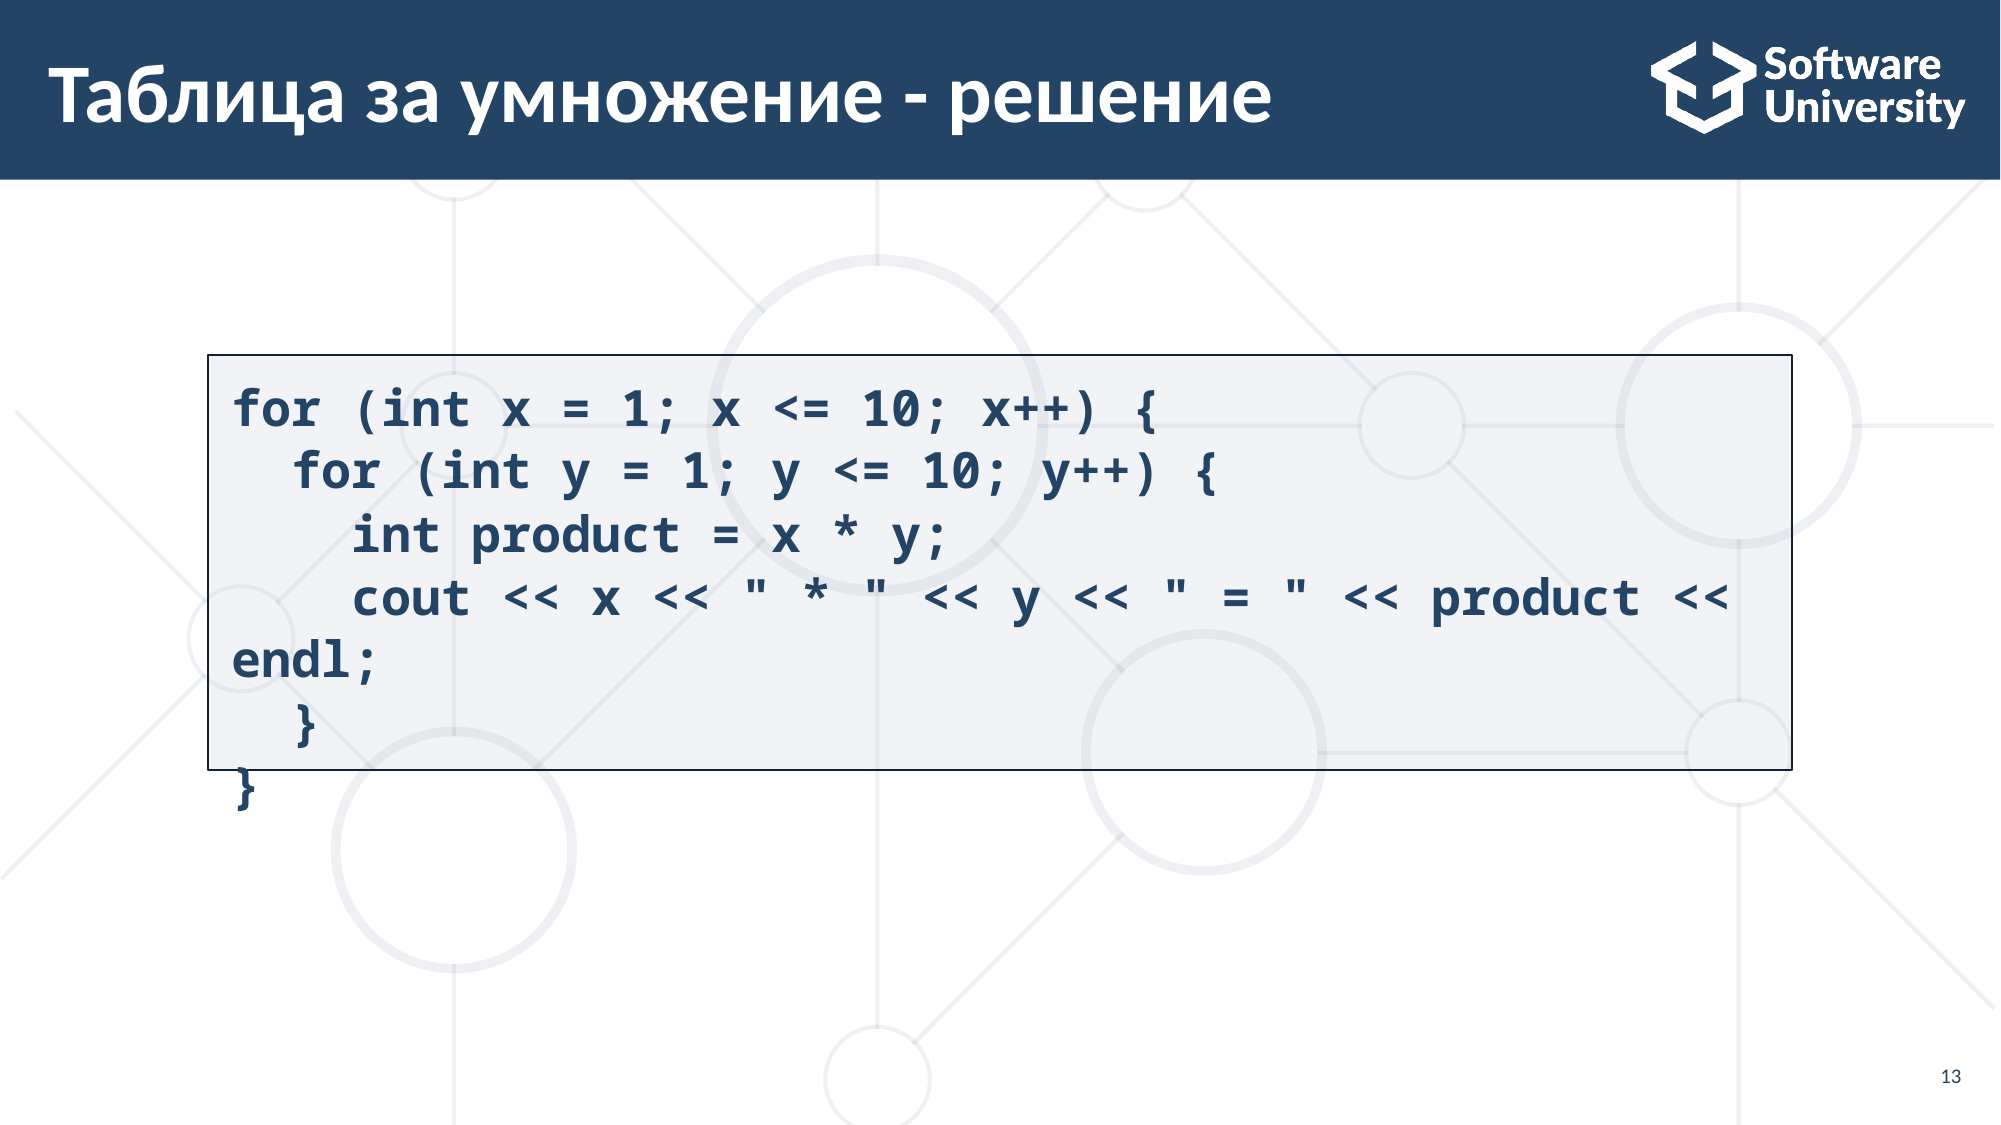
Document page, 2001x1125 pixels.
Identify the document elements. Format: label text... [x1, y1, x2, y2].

title Таблица за умножение - решение [31, 16, 1625, 162]
list for (int x = 1; x <= 10; x++) { for (int y = 1; y <= 10; y++) { int product = x * y; cout << x << " * " << y << " = " << product << endl; } } [207, 354, 1793, 771]
slide_number 13 [1896, 1049, 1968, 1101]
picture [1651, 41, 1966, 134]
